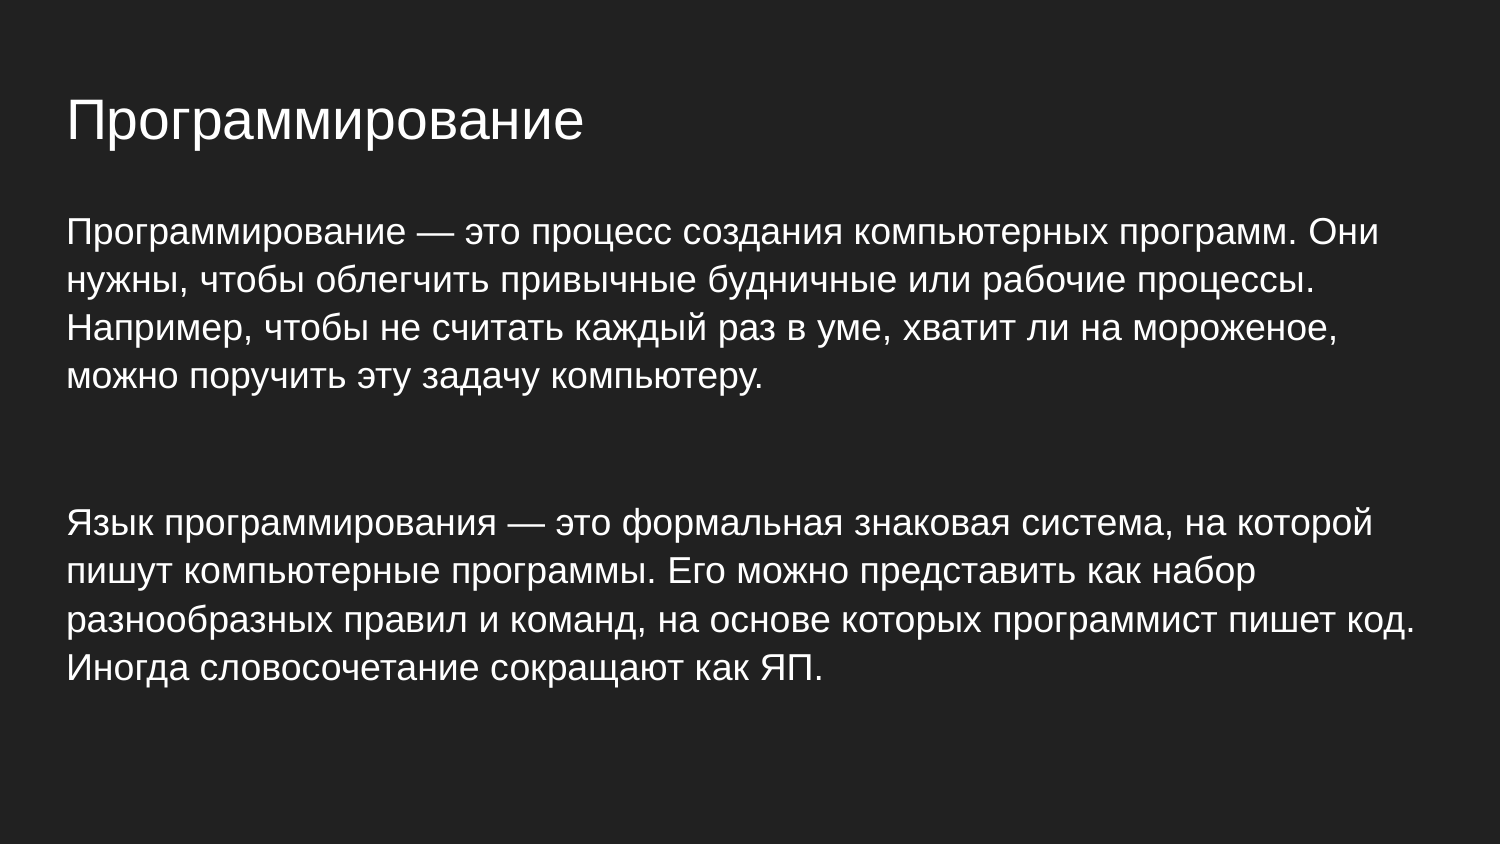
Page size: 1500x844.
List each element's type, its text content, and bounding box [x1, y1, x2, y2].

list Программирование — это процесс создания компьютерных программ. Они нужны, чтобы облегчить привычные будничные или рабочие процессы. Например, чтобы не считать каждый раз в уме, хватит ли на мороженое, можно поручить эту задачу компьютеру. Язык программирования — это формальная знаковая система, на которой пишут компьютерные программы. Его можно представить как набор разнообразных правил и команд, на основе которых программист пишет код. Иногда словосочетание сокращают как ЯП. [51, 189, 1449, 750]
title Программирование [51, 72, 1449, 167]
